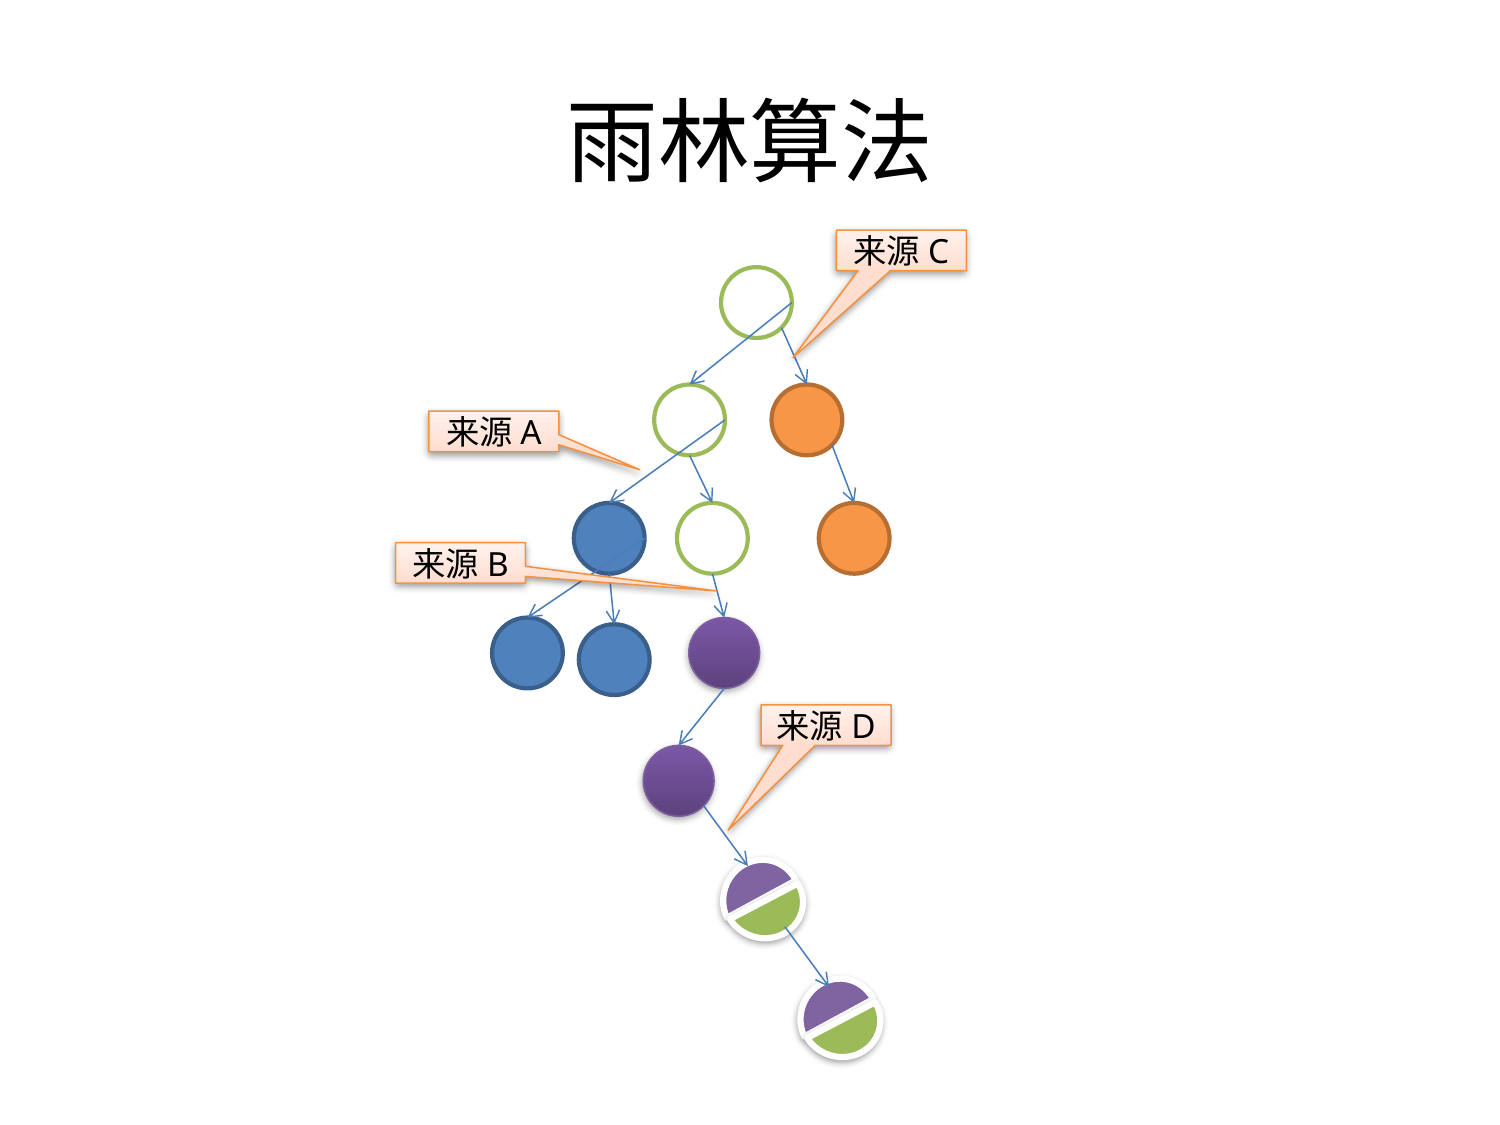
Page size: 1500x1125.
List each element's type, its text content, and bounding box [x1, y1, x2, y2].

text_box 来源B [589, 573, 605, 584]
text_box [781, 327, 808, 385]
text_box 来源A [428, 410, 603, 460]
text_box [784, 926, 830, 988]
text_box [797, 975, 877, 1037]
text_box [720, 856, 799, 919]
text_box [769, 382, 845, 458]
text_box [718, 265, 794, 341]
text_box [689, 455, 713, 504]
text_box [608, 444, 665, 504]
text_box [689, 327, 732, 385]
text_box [527, 563, 585, 618]
text_box 来源C [811, 229, 968, 342]
text_box [726, 880, 807, 942]
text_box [703, 805, 749, 867]
text_box 来源B [394, 541, 527, 584]
text_box [687, 617, 761, 689]
text_box [489, 615, 565, 691]
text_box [678, 688, 725, 746]
text_box [652, 382, 728, 458]
text_box [576, 622, 652, 698]
text_box [642, 745, 715, 818]
text_box [571, 501, 647, 575]
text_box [831, 444, 855, 504]
text_box 来源B [618, 577, 707, 591]
text_box 来源D [744, 704, 892, 809]
text_box [816, 501, 892, 576]
title 雨林算法 [75, 45, 1425, 233]
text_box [608, 573, 615, 625]
text_box [674, 501, 750, 576]
text_box [804, 999, 884, 1061]
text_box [712, 573, 725, 618]
